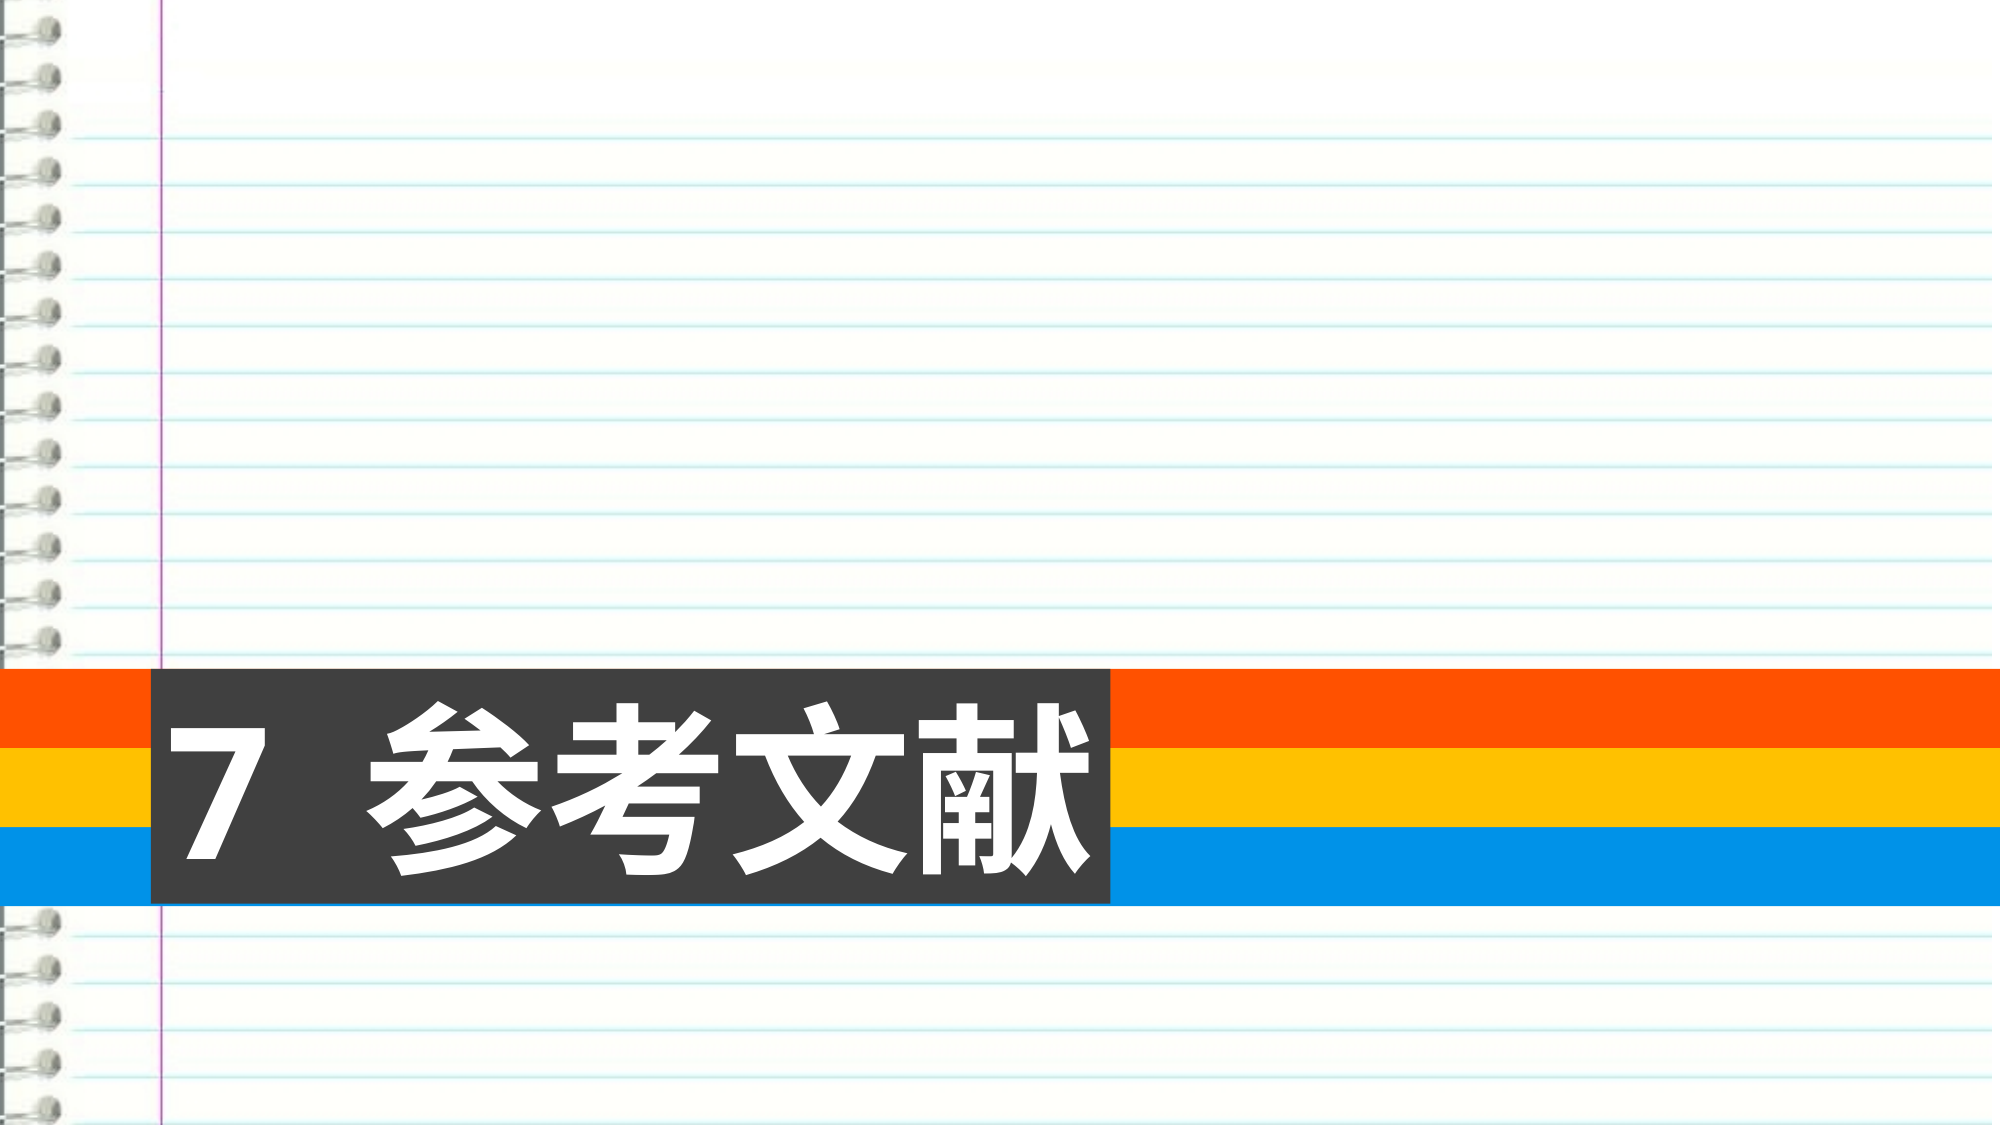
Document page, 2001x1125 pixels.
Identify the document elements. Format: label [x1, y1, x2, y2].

text_box [0, 668, 2000, 907]
